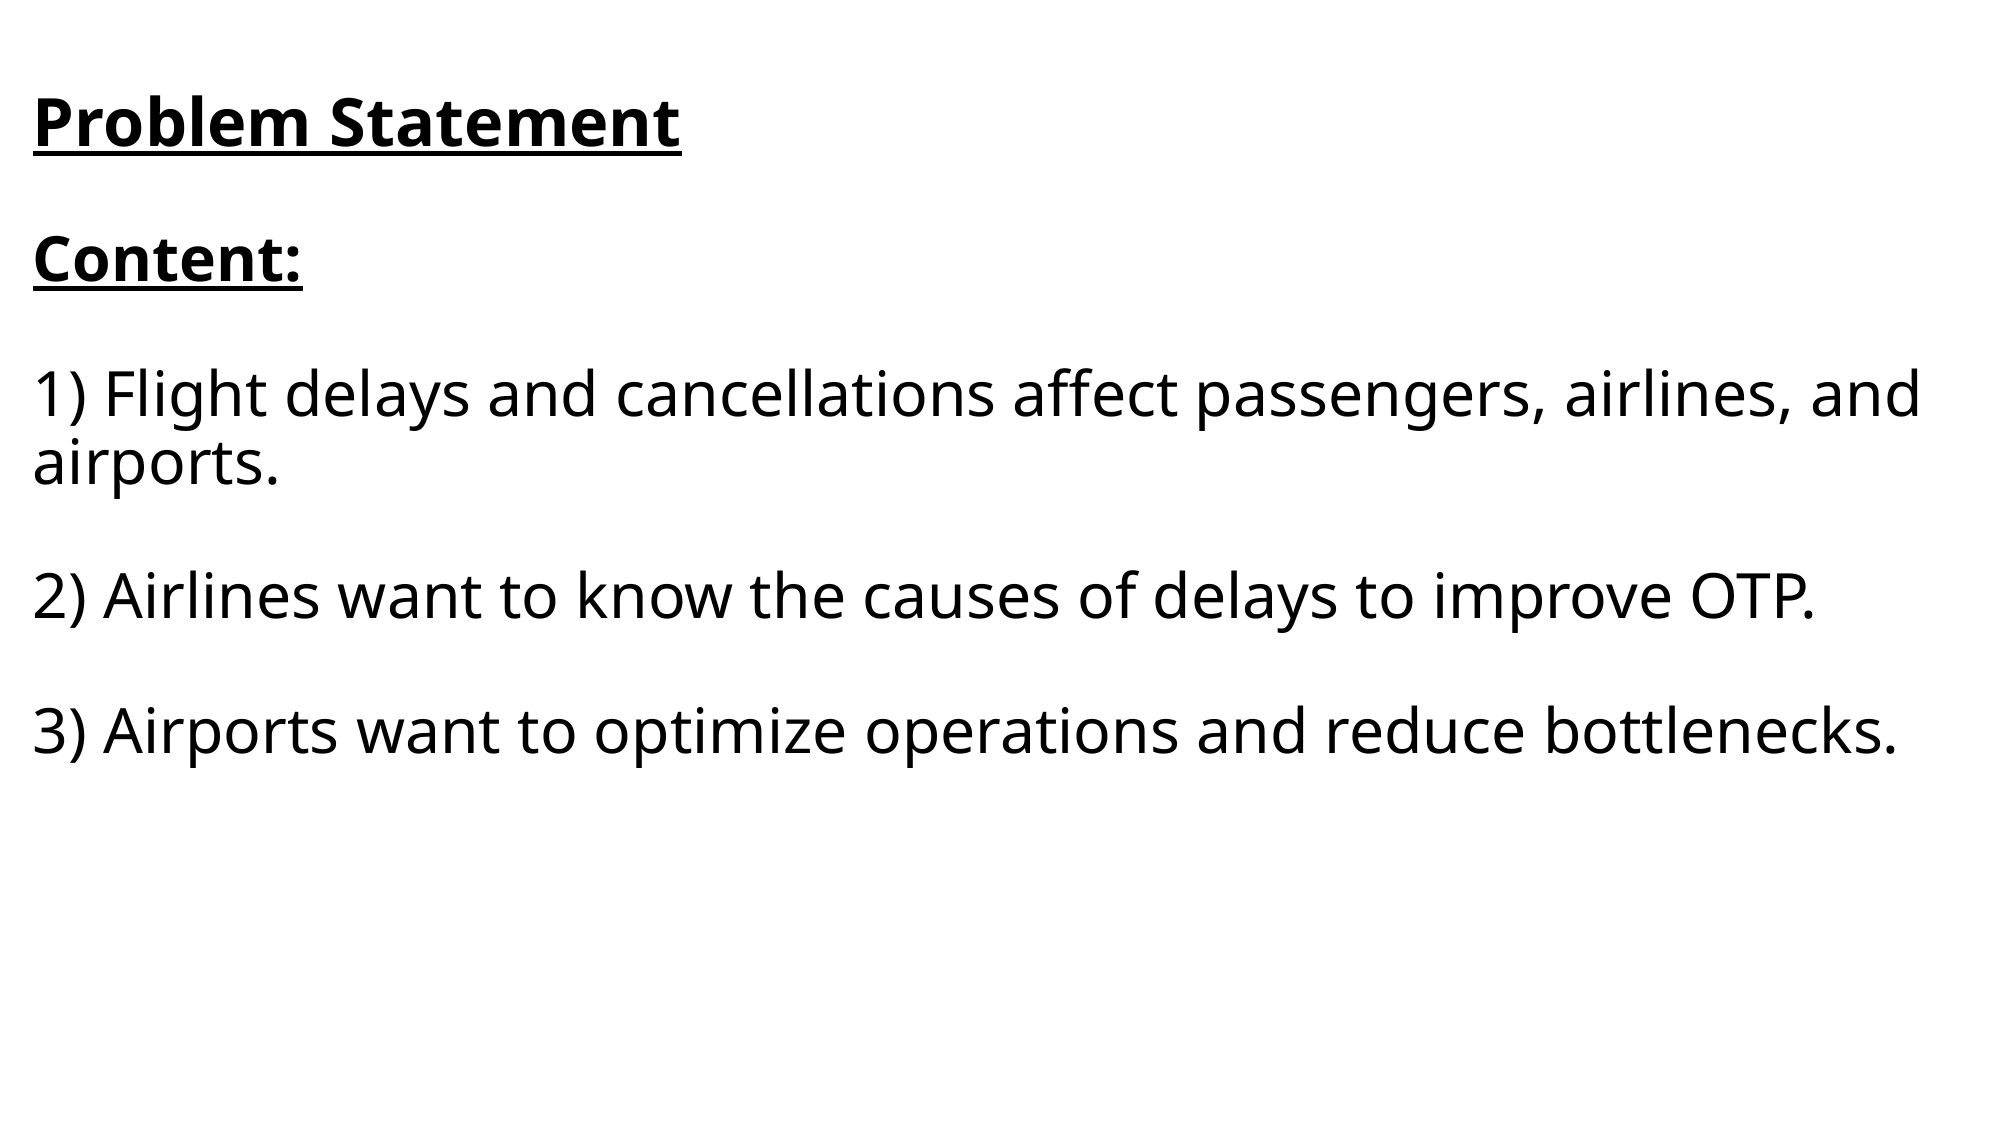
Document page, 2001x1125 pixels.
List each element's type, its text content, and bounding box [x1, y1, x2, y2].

title Problem Statement Content: 1) Flight delays and cancellations affect passengers, airlines, and airports. 2) Airlines want to know the causes of delays to improve OTP. 3) Airports want to optimize operations and reduce bottlenecks. [17, 111, 1983, 820]
